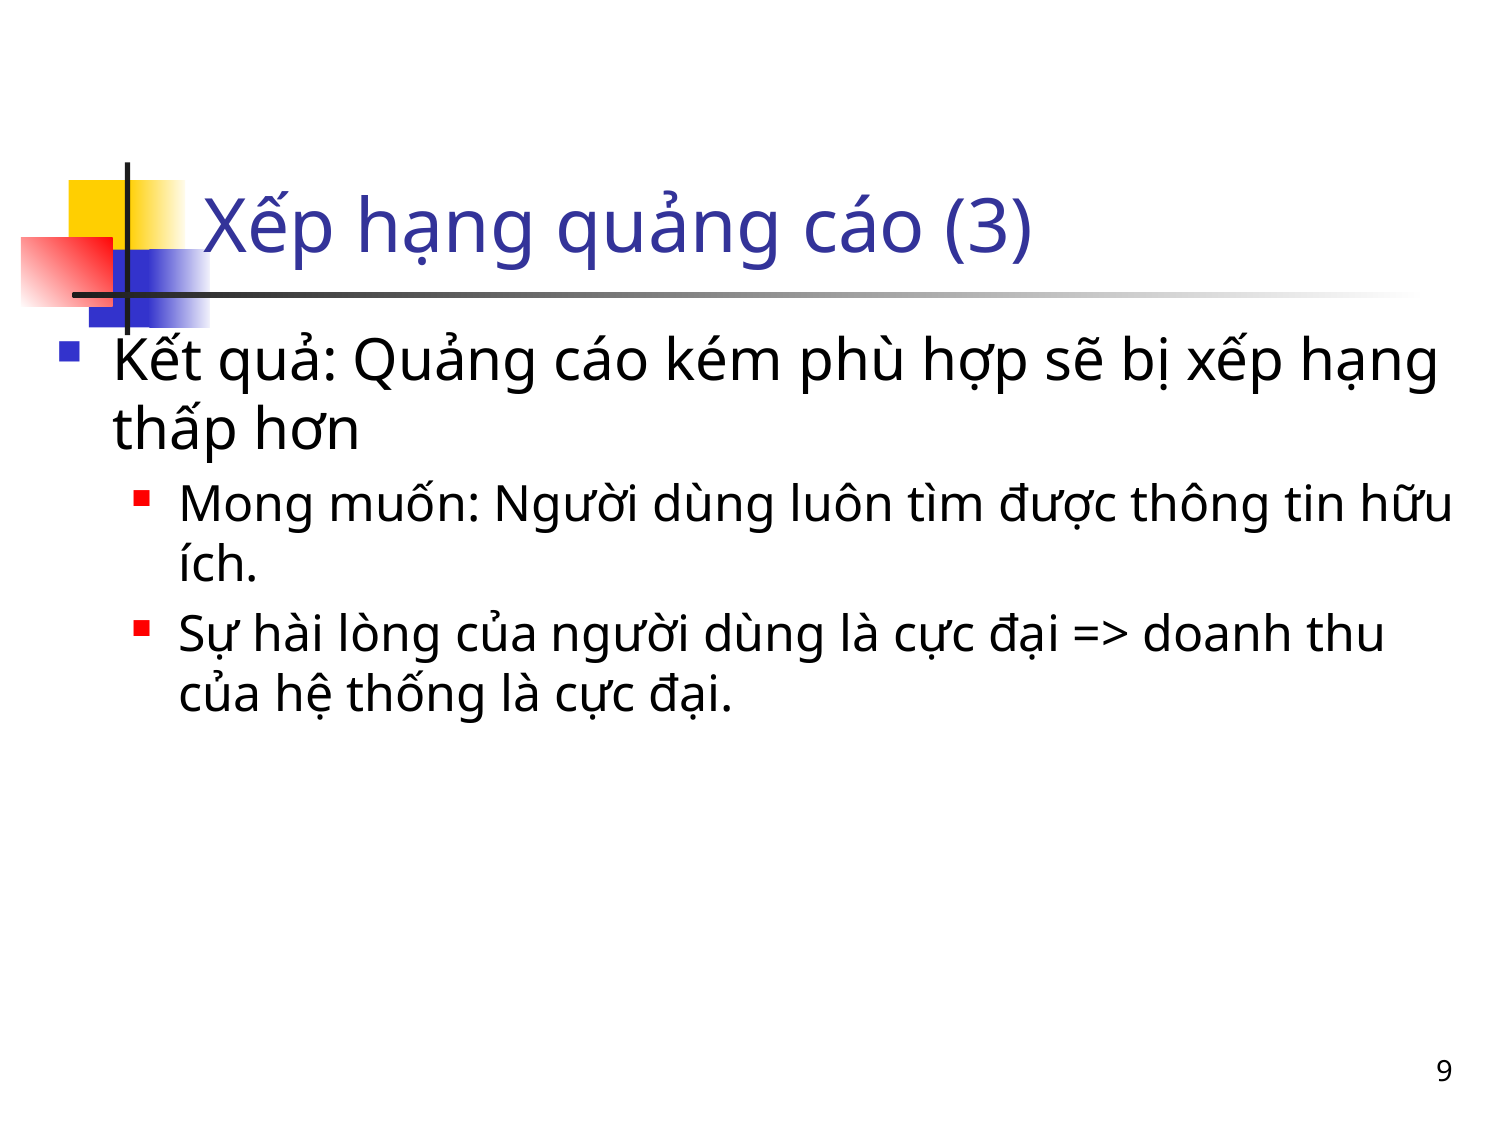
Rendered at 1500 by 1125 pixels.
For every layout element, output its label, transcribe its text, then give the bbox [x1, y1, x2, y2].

title Xếp hạng quảng cáo (3) [188, 35, 1468, 275]
list Kết quả: Quảng cáo kém phù hợp sẽ bị xếp hạng thấp hơn Mong muốn: Người dùng luôn tìm được thông tin hữu ích. Sự hài lòng của người dùng là cực đại => doanh thu của hệ thống là cực đại. [41, 314, 1481, 1100]
